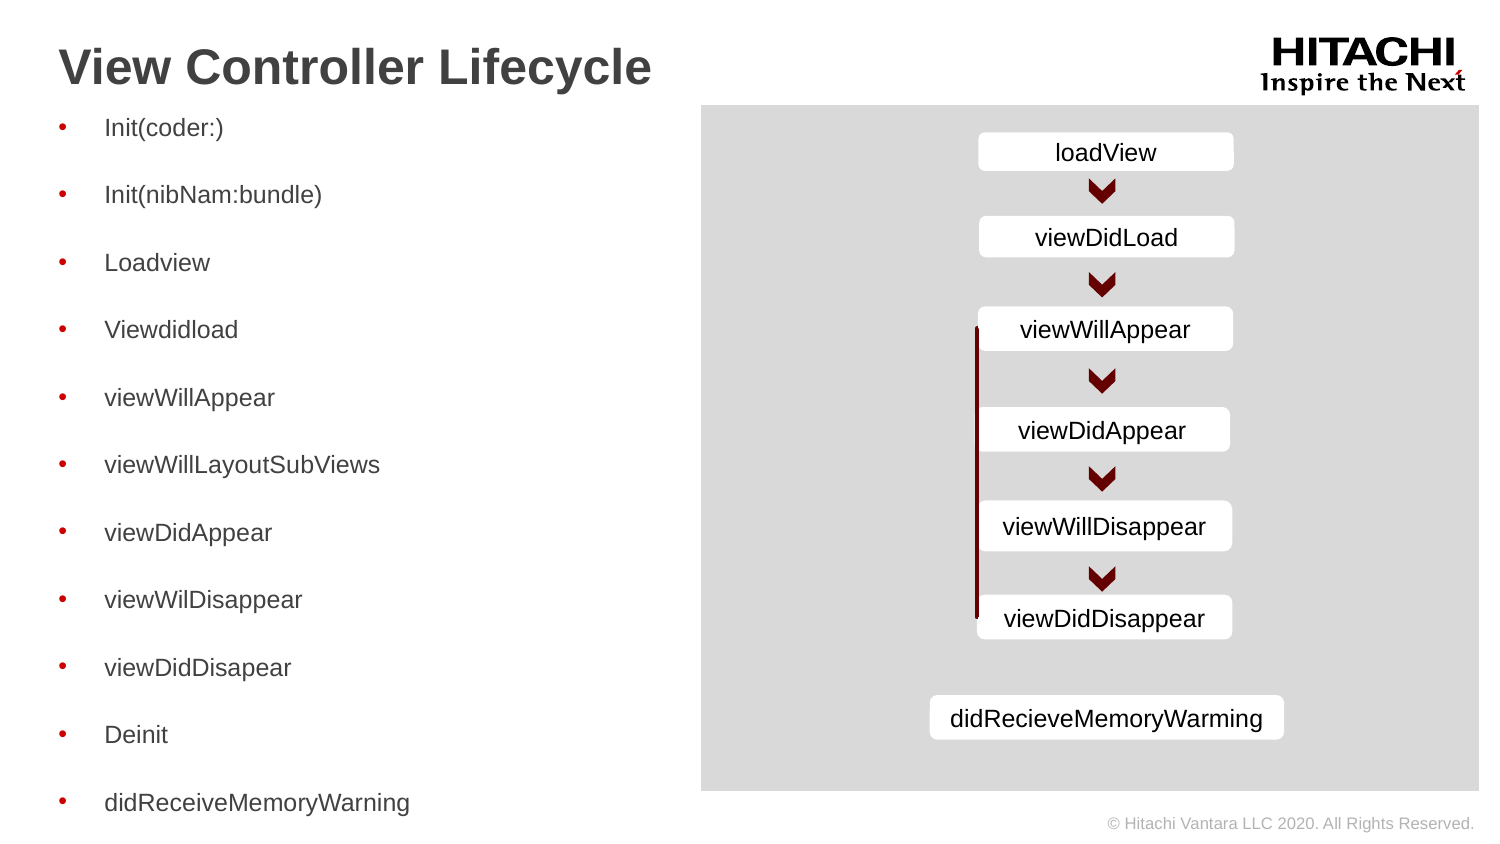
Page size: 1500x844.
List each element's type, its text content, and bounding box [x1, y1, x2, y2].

text_box viewWillAppear [975, 304, 1236, 354]
list Init(coder:) Init(nibNam:bundle) Loadview Viewdidload viewWillAppear viewWillLayoutSubViews viewDidAppear viewWilDisappear viewDidDisapear Deinit didReceiveMemoryWarning [43, 129, 721, 844]
text_box viewDidLoad [977, 213, 1237, 260]
title View Controller Lifecycle [43, 8, 1200, 129]
text_box viewWillDisappear [983, 498, 1235, 554]
text_box viewDidDisappear [974, 592, 1235, 642]
table_header [701, 105, 1479, 791]
text_box [1086, 270, 1118, 300]
text_box [1086, 564, 1118, 594]
text_box viewDidAppear [983, 404, 1233, 454]
text_box didRecieveMemoryWarming [927, 692, 1287, 742]
text_box loadView [976, 130, 1236, 174]
text_box [1086, 176, 1118, 206]
text_box [1086, 366, 1118, 396]
text_box [1086, 464, 1118, 494]
